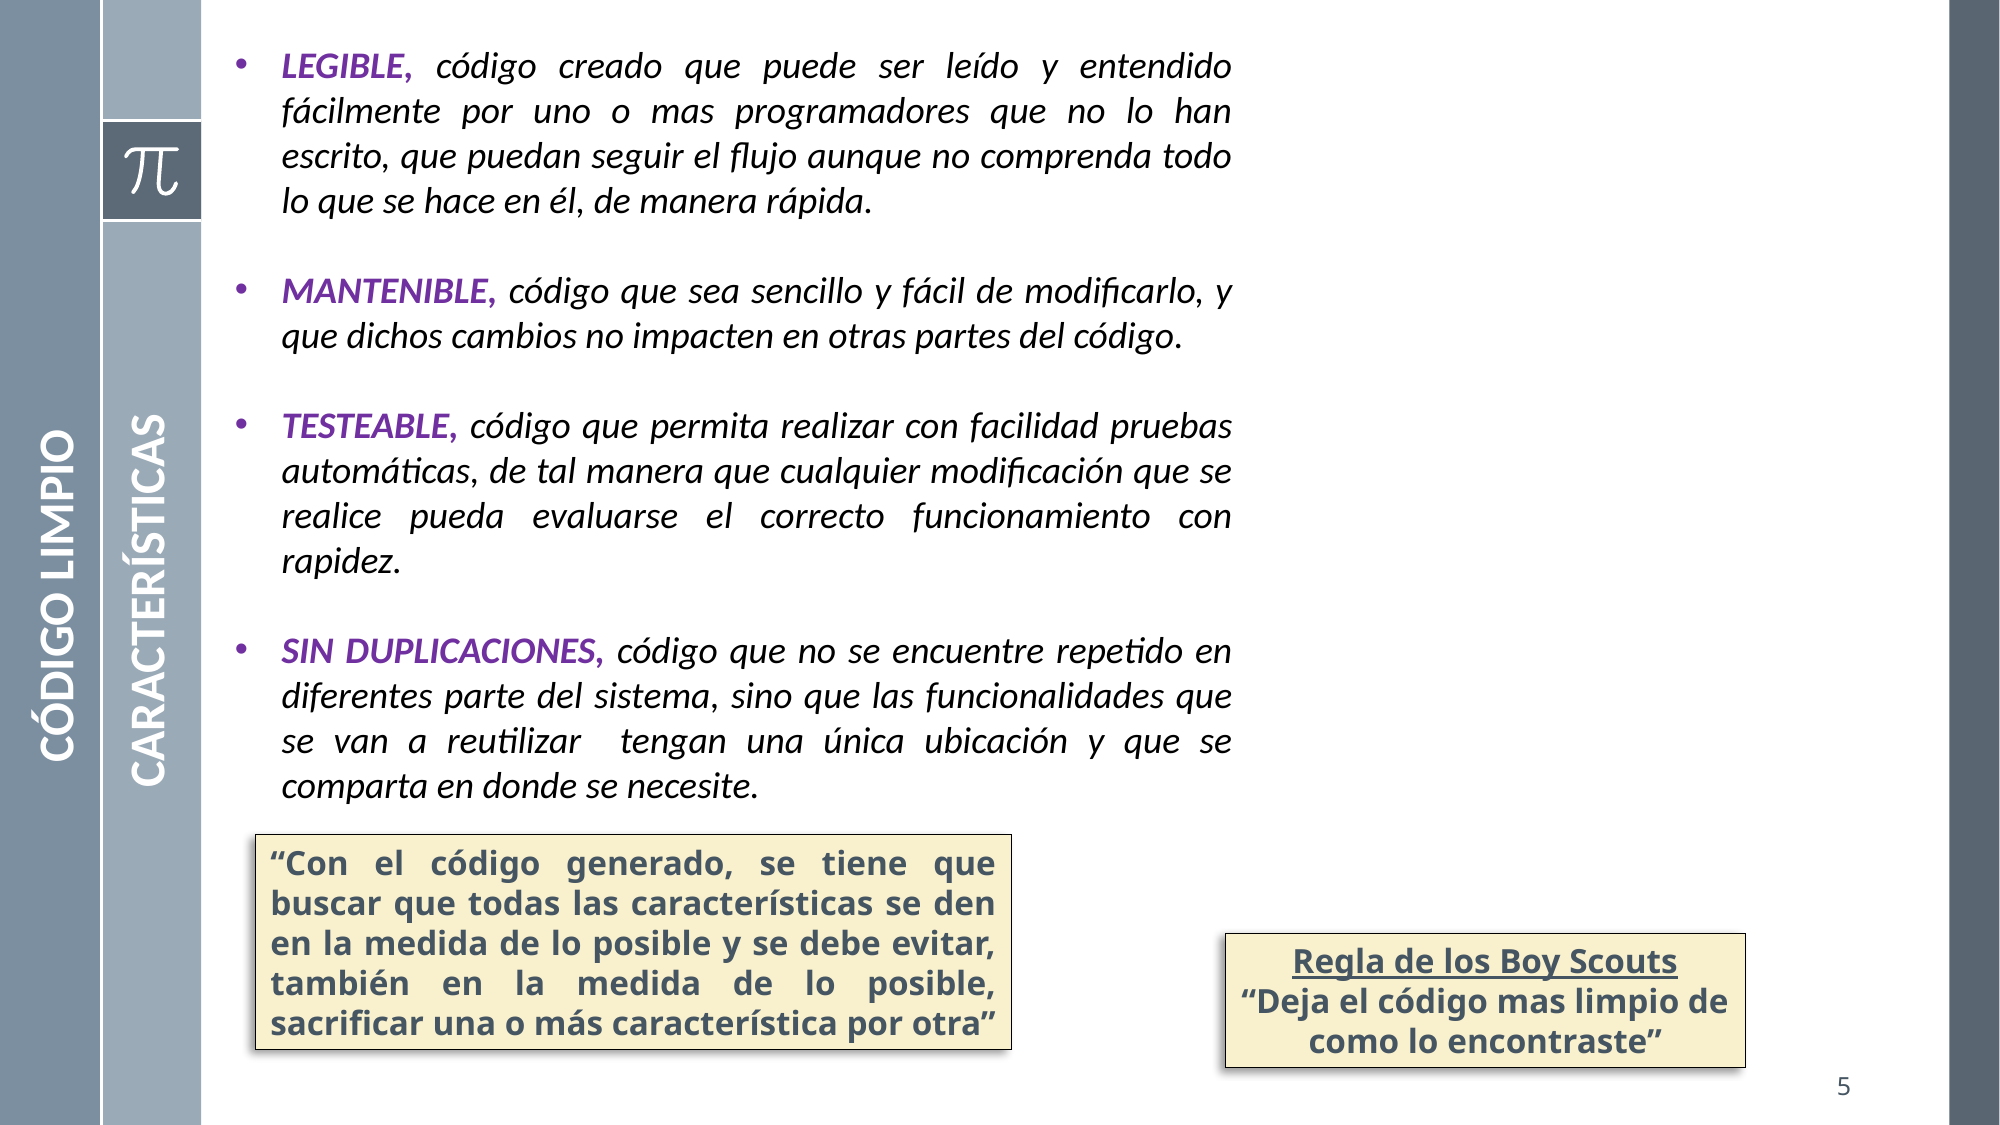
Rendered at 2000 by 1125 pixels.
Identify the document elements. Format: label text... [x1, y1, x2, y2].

slide_number 5 [1766, 1057, 1867, 1118]
text_box CARACTERÍSTICAS [106, 398, 182, 803]
text_box “Con el código generado, se tiene que buscar que todas las características se den en la medida de lo posible y se debe evitar, también en la medida de lo posible, sacrificar una o más característica por otra” [255, 834, 1012, 1050]
text_box CÓDIGO LIMPIO [16, 414, 91, 778]
text_box Regla de los Boy Scouts “Deja el código mas limpio de como lo encontraste” [1225, 933, 1746, 1068]
text_box LEGIBLE, código creado que puede ser leído y entendido fácilmente por uno o mas programadores que no lo han escrito, que puedan seguir el flujo aunque no comprenda todo lo que se hace en él, de manera rápida. MANTENIBLE, código que sea sencillo y fácil de modificarlo, y que dichos cambios no impacten en otras partes del código. TESTEABLE, código que permita realizar con facilidad pruebas automáticas, de tal manera que cualquier modificación que se realice pueda evaluarse el correcto funcionamiento con rapidez. SIN DUPLICACIONES, código que no se encuentre repetido en diferentes parte del sistema, sino que las funcionalidades que se van a reutilizar tengan una única ubicación y que se comparta en donde se necesite. [220, 33, 1248, 814]
